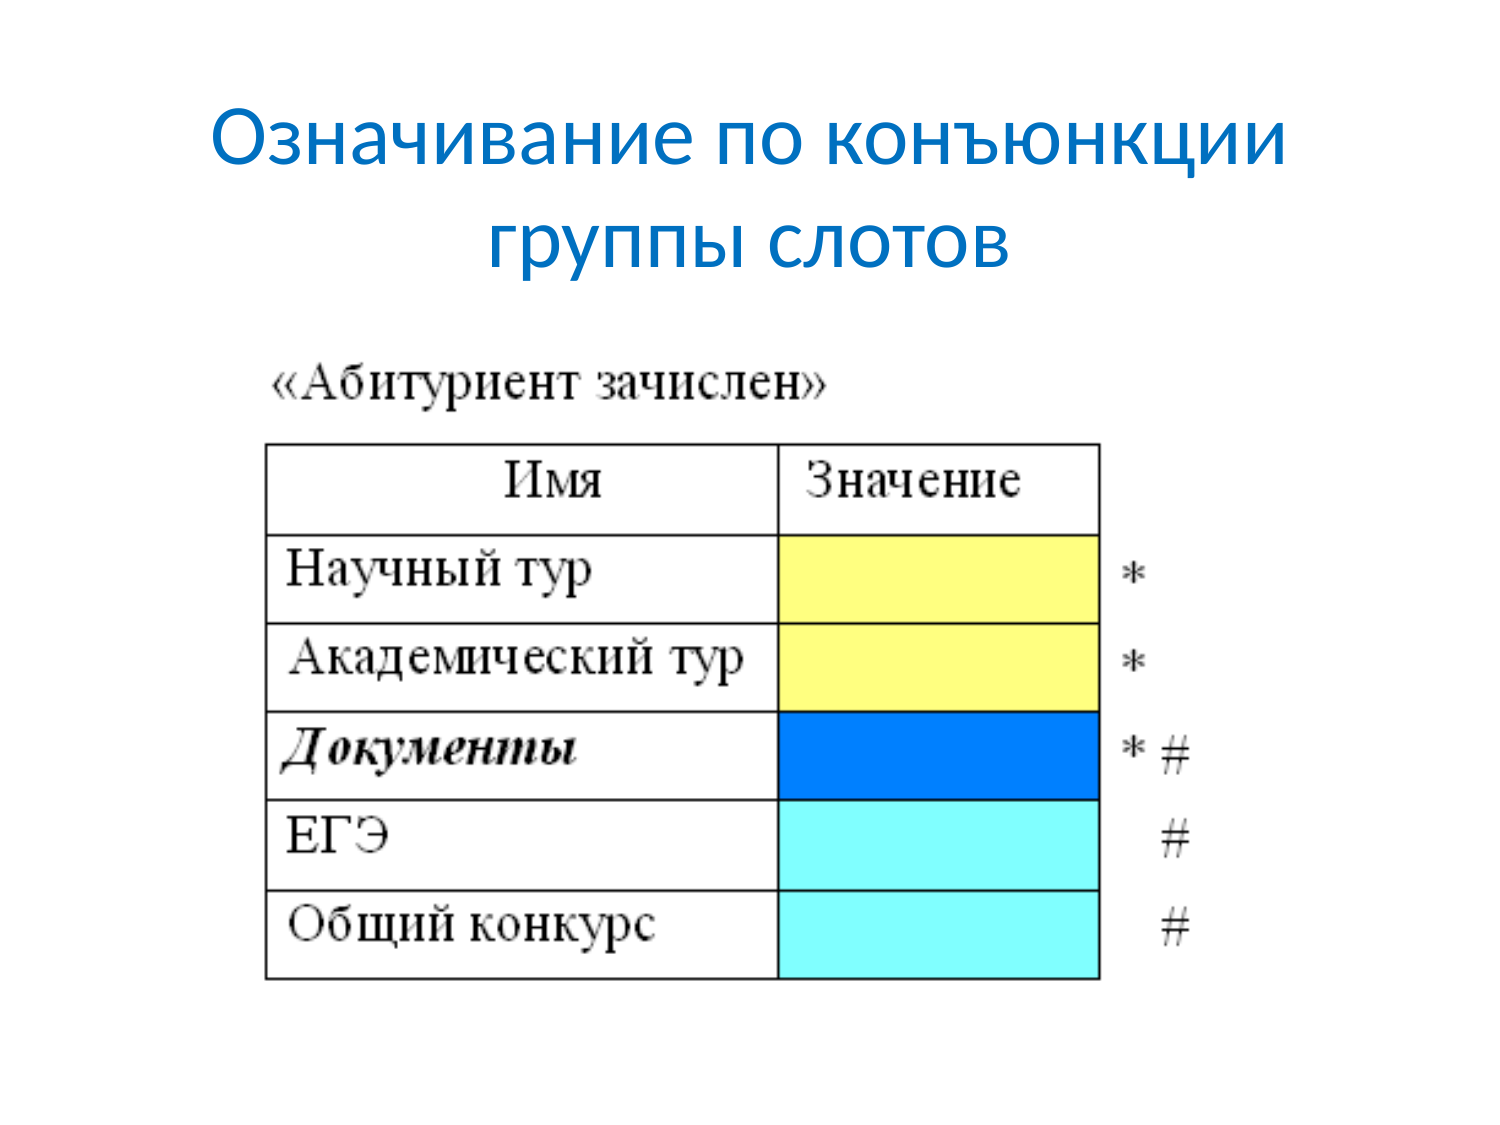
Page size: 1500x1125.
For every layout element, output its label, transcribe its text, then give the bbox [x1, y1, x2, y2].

picture [245, 345, 1219, 1025]
title Означивание по конъюнкции группы слотов [112, 70, 1388, 293]
